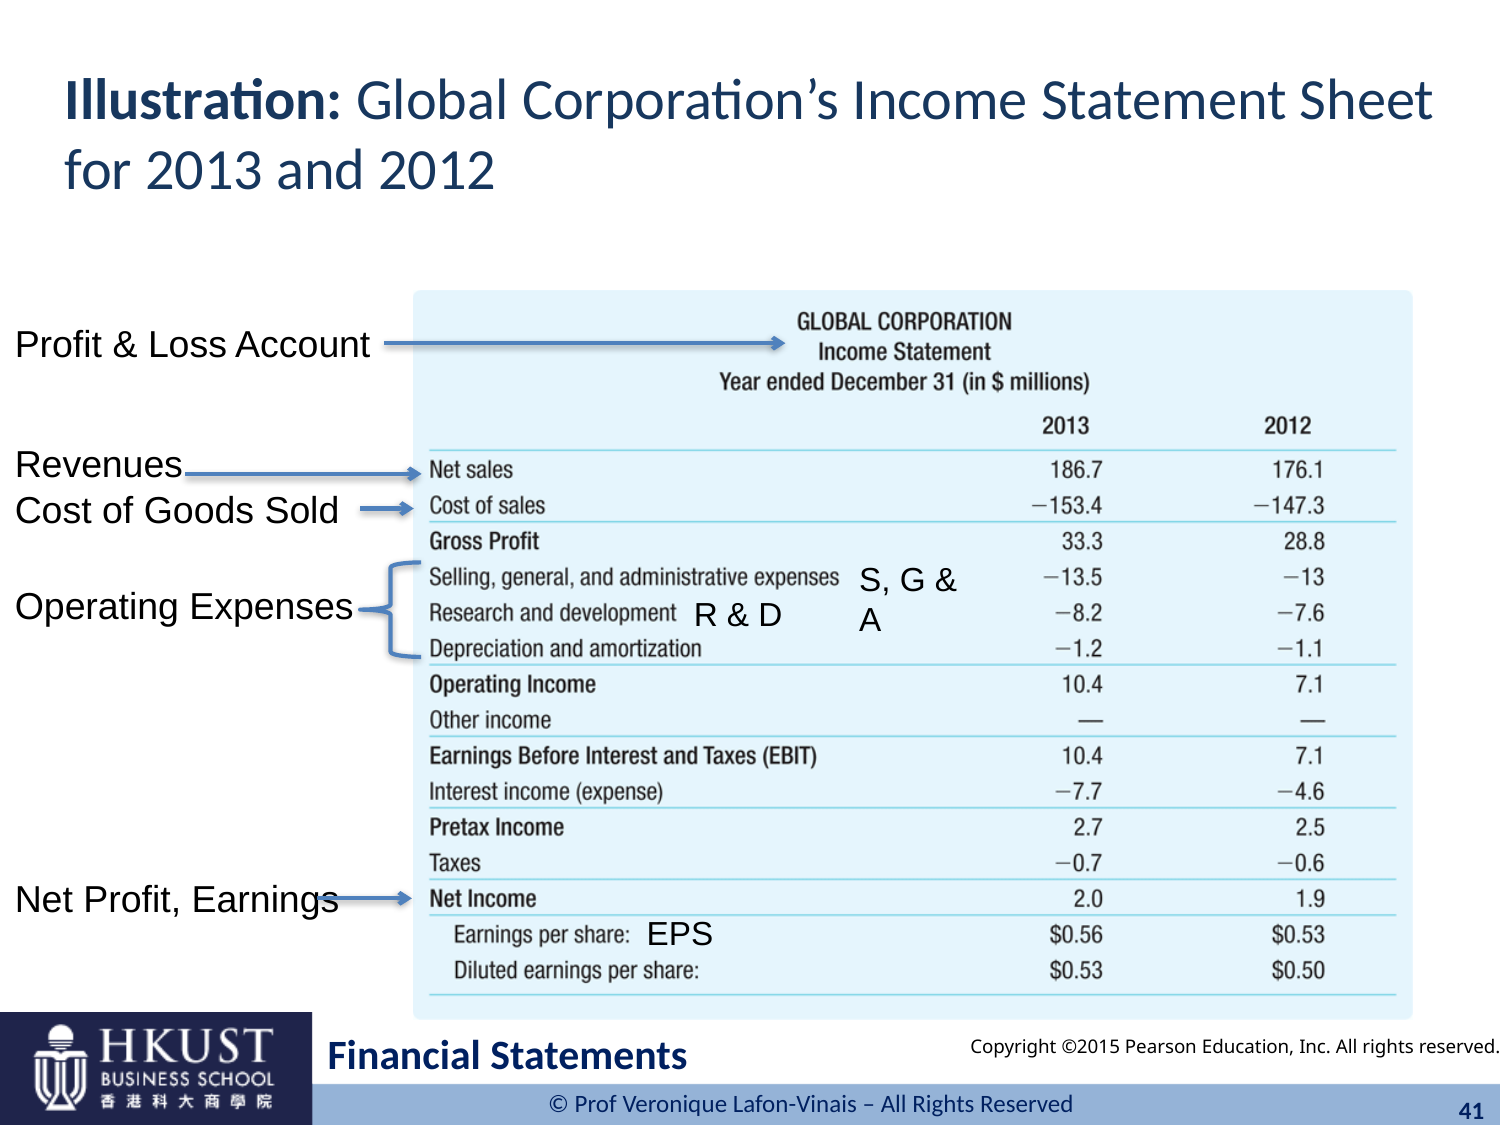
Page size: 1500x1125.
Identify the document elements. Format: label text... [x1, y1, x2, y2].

text_box Financial Statements [312, 1017, 1487, 1088]
text_box Operating Expenses [0, 574, 396, 634]
text_box Cost of Goods Sold [0, 478, 396, 538]
text_box Profit & Loss Account [0, 312, 396, 373]
slide_number 41 [1311, 1094, 1500, 1125]
text_box Revenues [0, 432, 396, 478]
text_box Net Profit, Earnings [0, 868, 396, 928]
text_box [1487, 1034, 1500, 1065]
picture [0, 290, 1500, 1125]
text_box [388, 560, 408, 659]
title Illustration: Global Corporation’s Income Statement Sheet for 2013 and 2012 [49, 49, 1463, 213]
